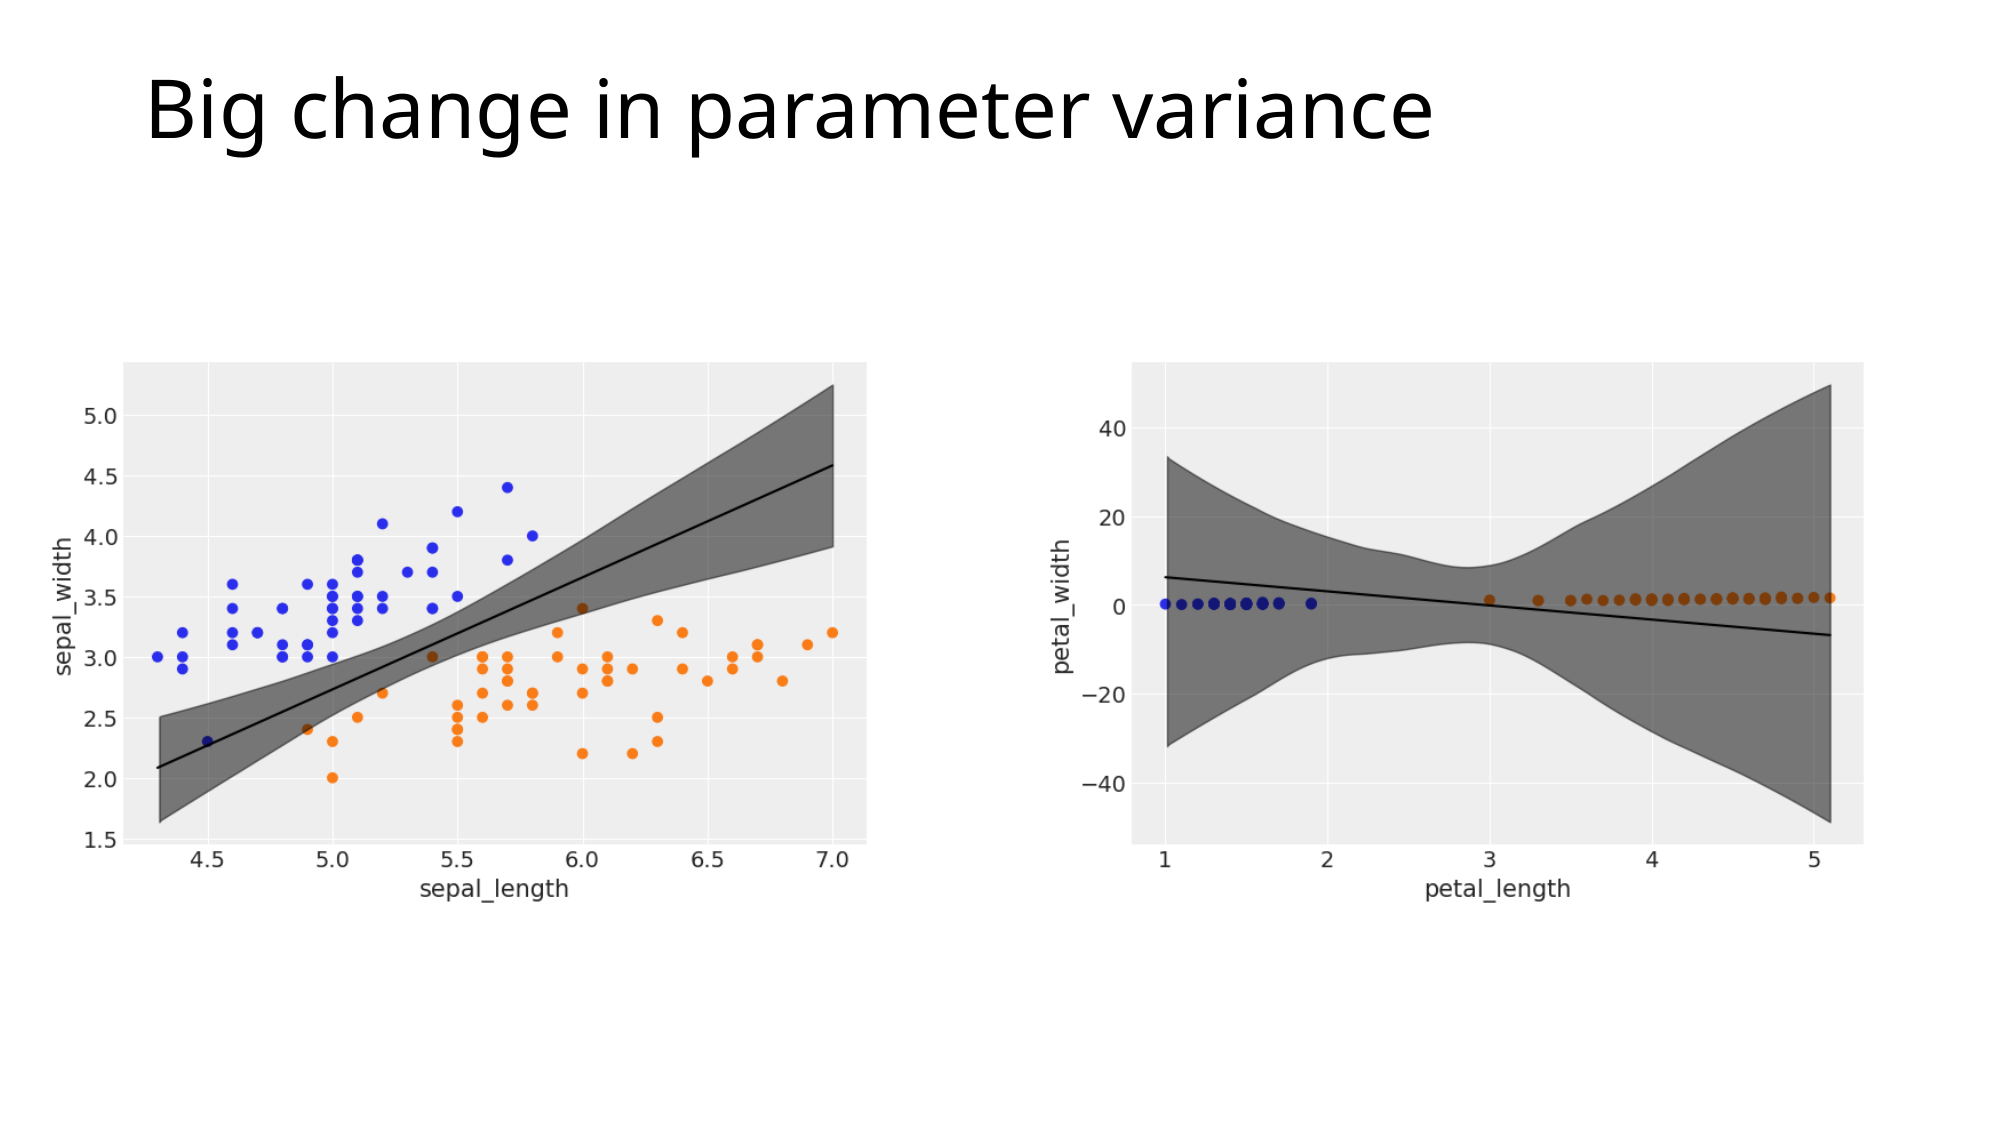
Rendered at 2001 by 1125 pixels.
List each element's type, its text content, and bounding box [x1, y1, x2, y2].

picture [41, 351, 877, 913]
title Big change in parameter variance [136, 59, 1863, 164]
picture [1038, 351, 1874, 913]
